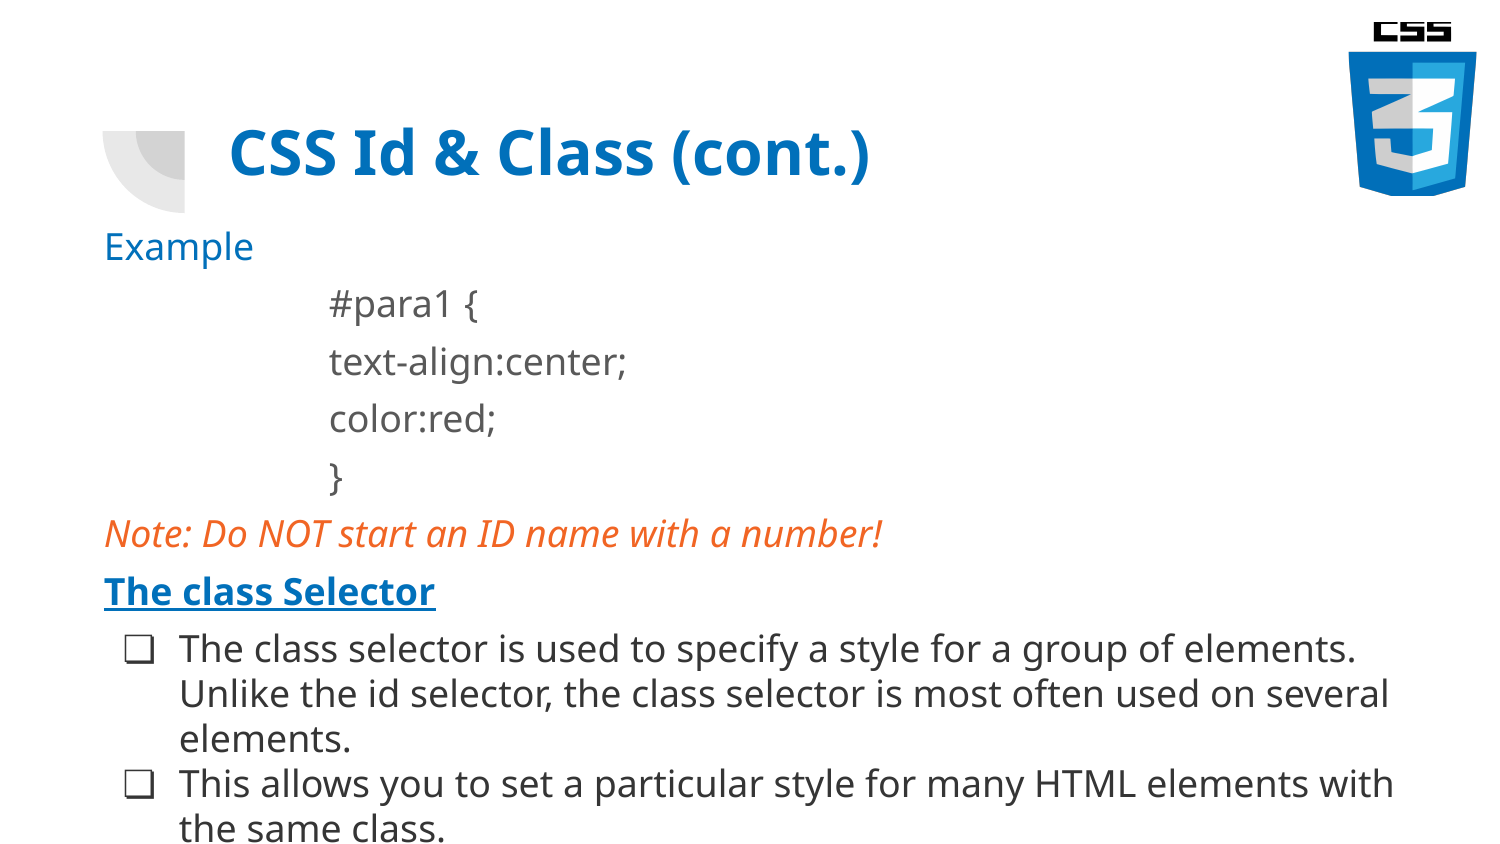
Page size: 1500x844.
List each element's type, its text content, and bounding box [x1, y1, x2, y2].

title CSS Id & Class (cont.) [213, 98, 1500, 208]
picture [1348, 22, 1477, 196]
title Example #para1 { text-align:center; color:red; } Note: Do NOT start an ID name with a number! The class Selector The class selector is used to specify a style for a group of elements. Unlike the id selector, the class selector is most often used on several elements. This allows you to set a particular style for many HTML elements with the same class. [88, 207, 1464, 844]
